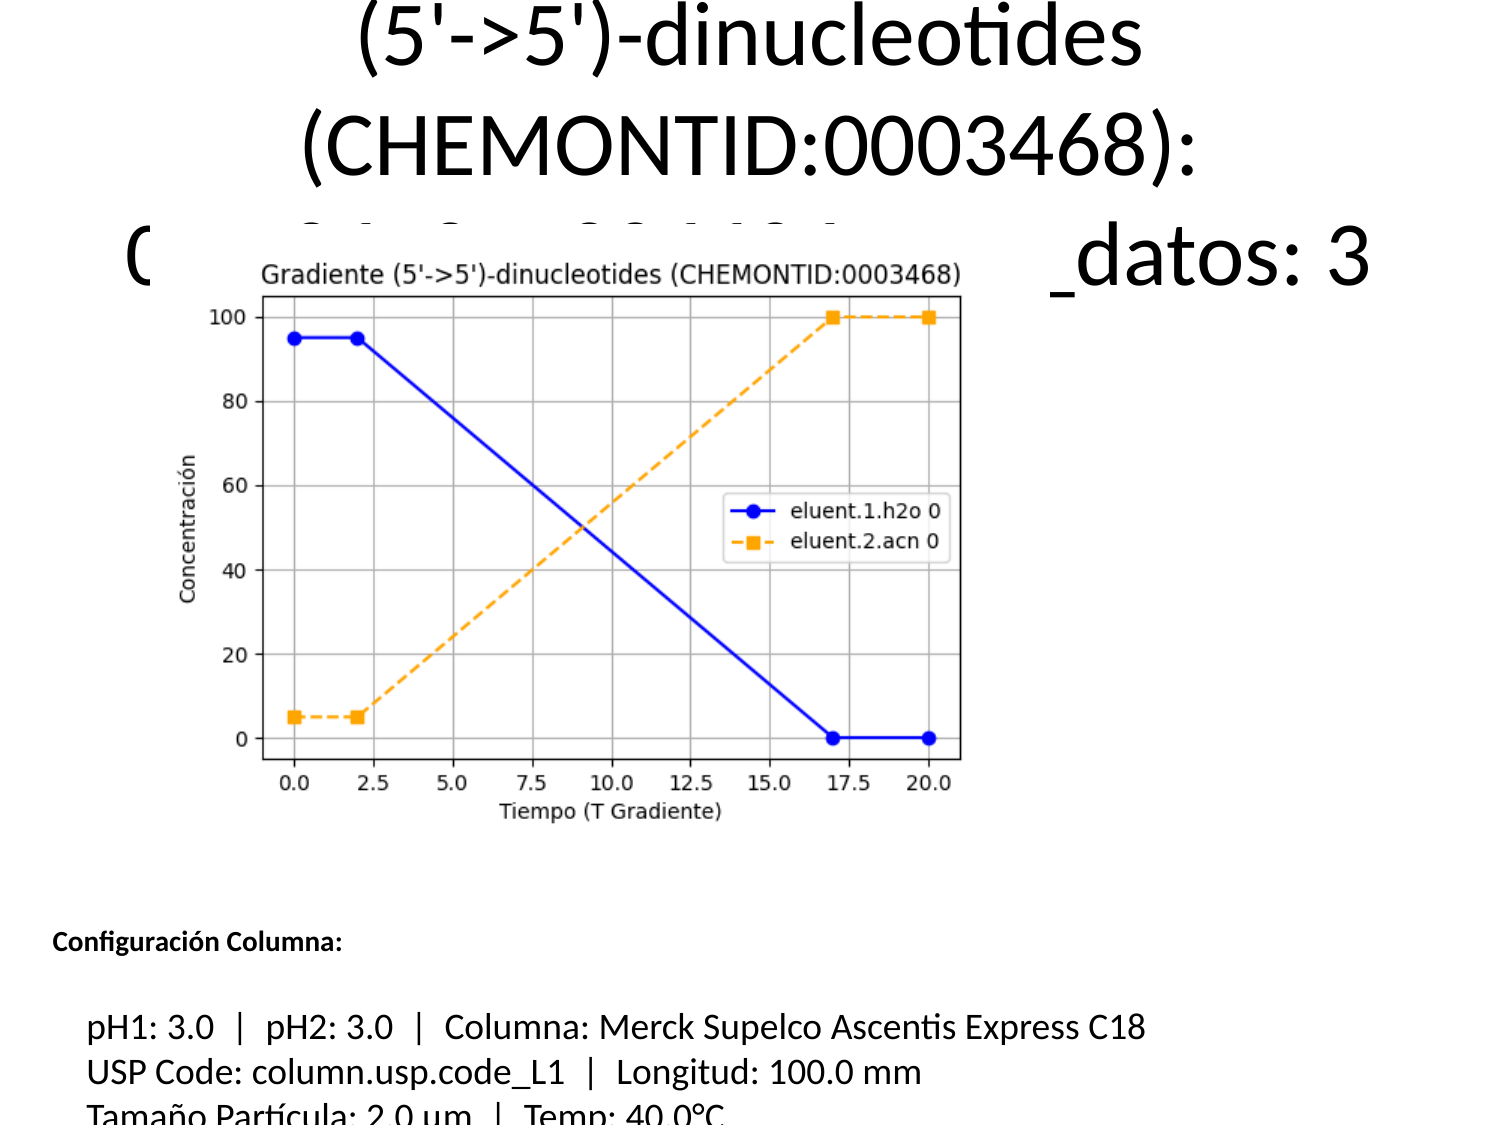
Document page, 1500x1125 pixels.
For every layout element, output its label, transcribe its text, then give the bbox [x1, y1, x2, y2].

picture [149, 224, 1051, 826]
title (5'->5')-dinucleotides (CHEMONTID:0003468): 0.1586085988668641, n_datos: 3 [75, 45, 1425, 233]
text_box Configuración Columna: pH1: 3.0 | pH2: 3.0 | Columna: Merck Supelco Ascentis Express C18 USP Code: column.usp.code_L1 | Longitud: 100.0 mm Tamaño Partícula: 2.0 µm | Temp: 40.0°C Flujo: 0.2 mL/min | T0: 1.1025 min [37, 869, 1163, 1125]
